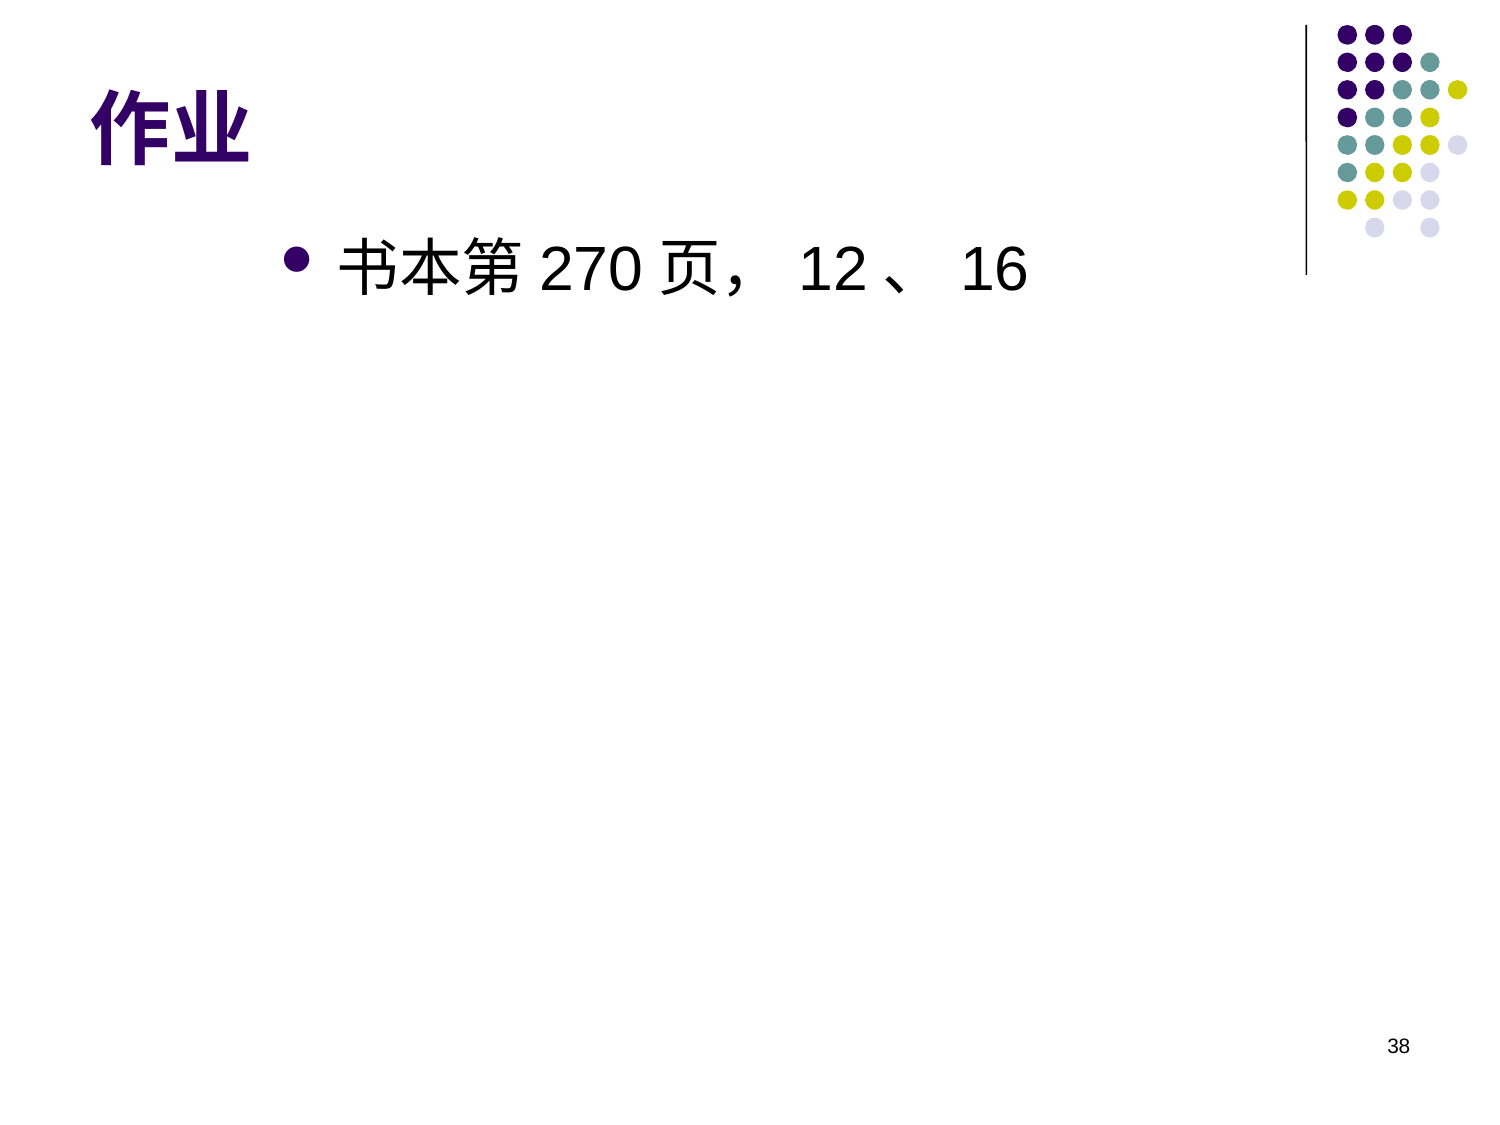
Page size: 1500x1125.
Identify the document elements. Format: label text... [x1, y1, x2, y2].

list 书本第270页，12、16 [265, 219, 1388, 971]
text_box [1074, 1024, 1425, 1100]
title 作业 [74, 19, 1313, 233]
